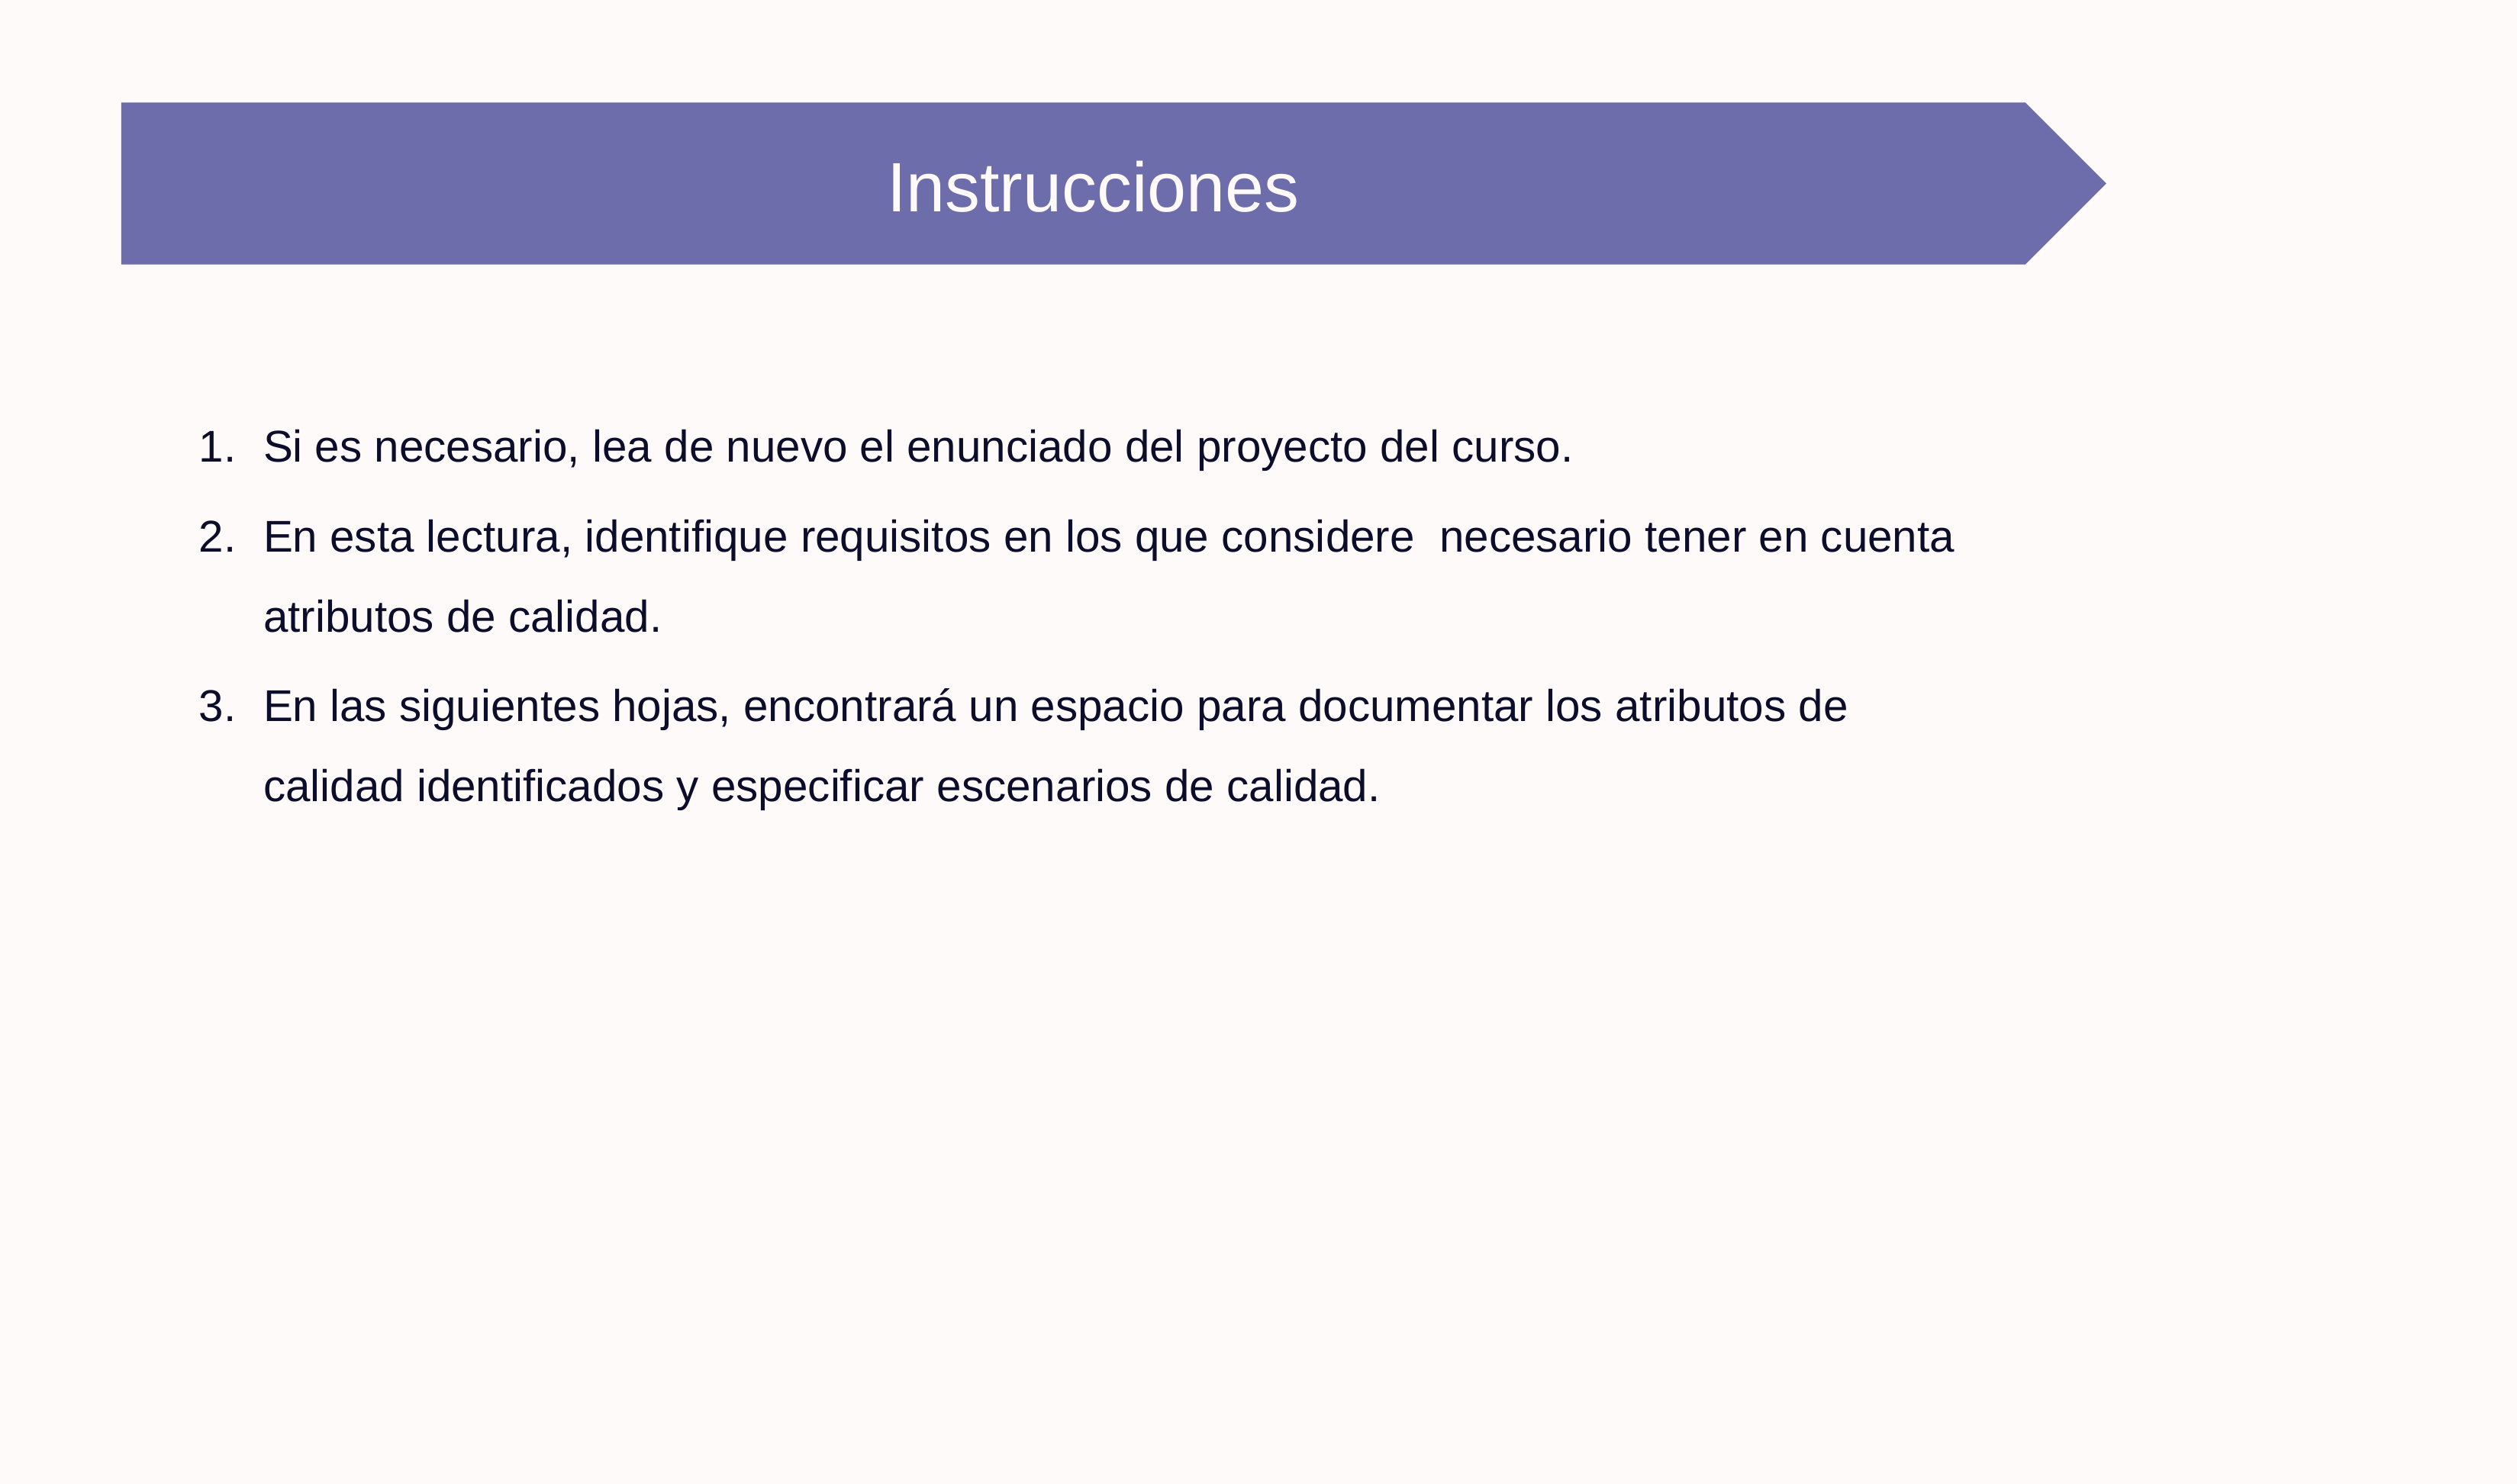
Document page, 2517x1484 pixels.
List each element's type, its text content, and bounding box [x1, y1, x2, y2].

text_box Instrucciones [120, 101, 2108, 266]
text_box Si es necesario, lea de nuevo el enunciado del proyecto del curso. En esta lectura, identifique requisitos en los que considere necesario tener en cuenta atributos de calidad. En las siguientes hojas, encontrará un espacio para documentar los atributos de calidad identificados y especificar escenarios de calidad. [187, 385, 1974, 816]
